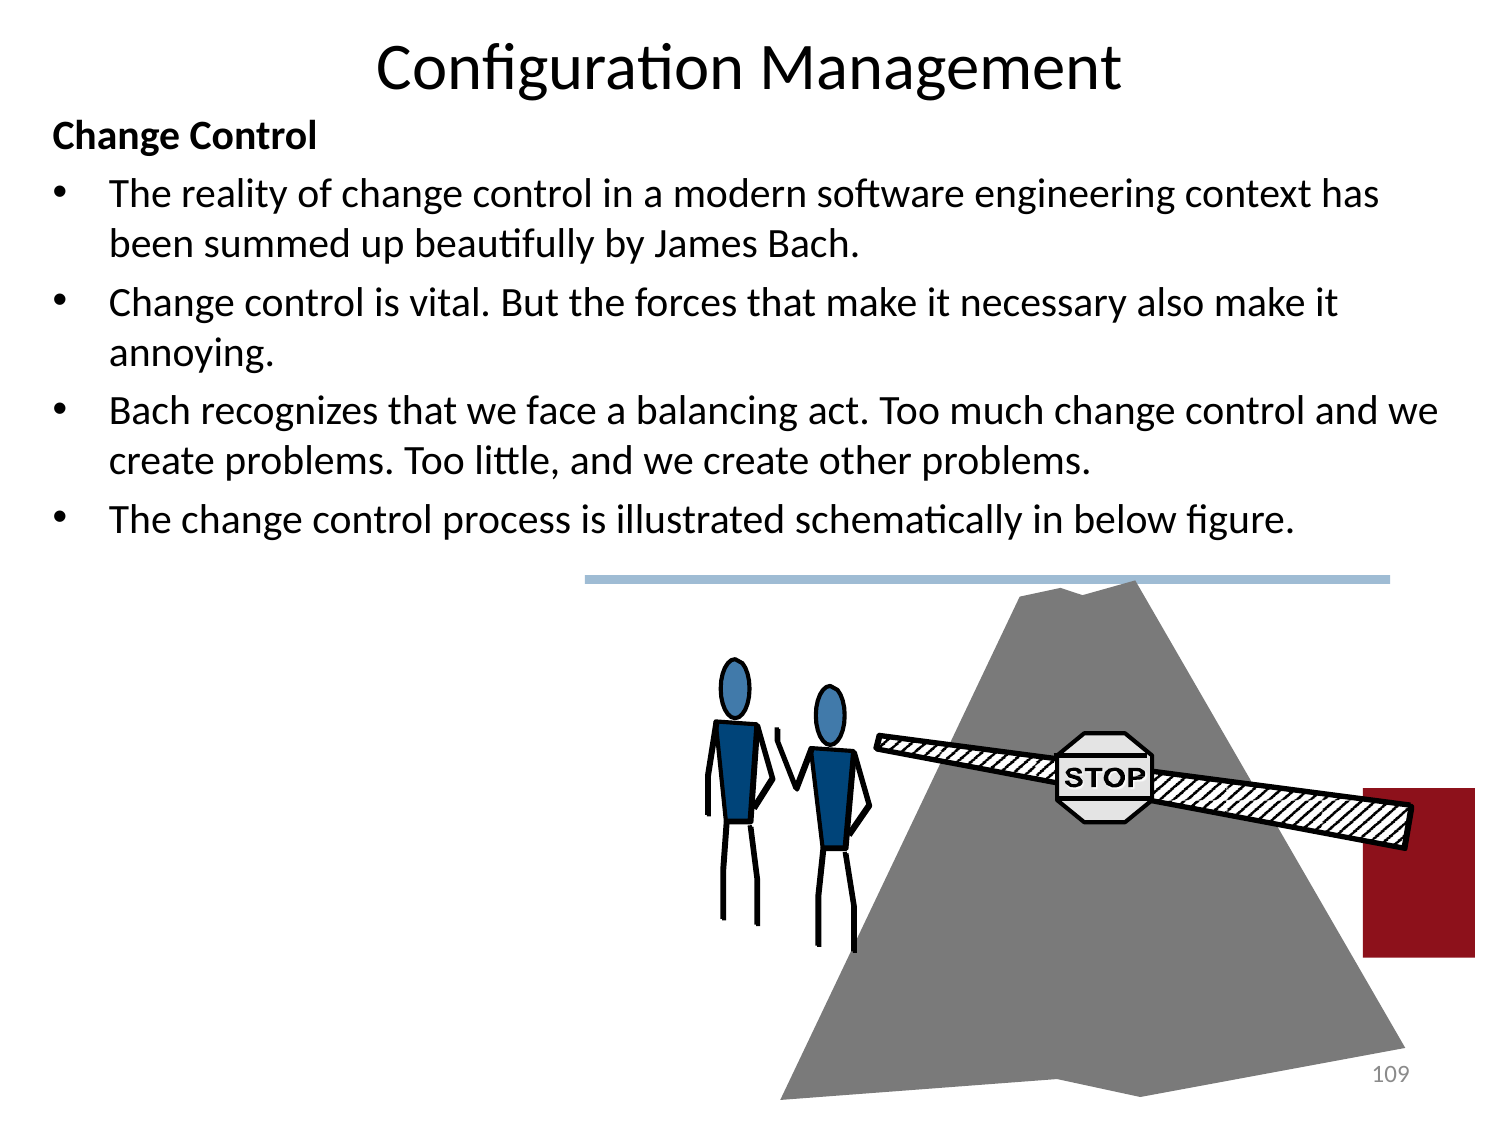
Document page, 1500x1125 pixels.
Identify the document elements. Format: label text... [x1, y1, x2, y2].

list Change Control The reality of change control in a modern software engineering context has been summed up beautifully by James Bach. Change control is vital. But the forces that make it necessary also make it annoying. Bach recognizes that we face a balancing act. Too much change control and we create problems. Too little, and we create other problems. The change control process is illustrated schematically in below figure. [37, 99, 1463, 1088]
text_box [584, 574, 1476, 1101]
title Configuration Management [75, 0, 1425, 99]
